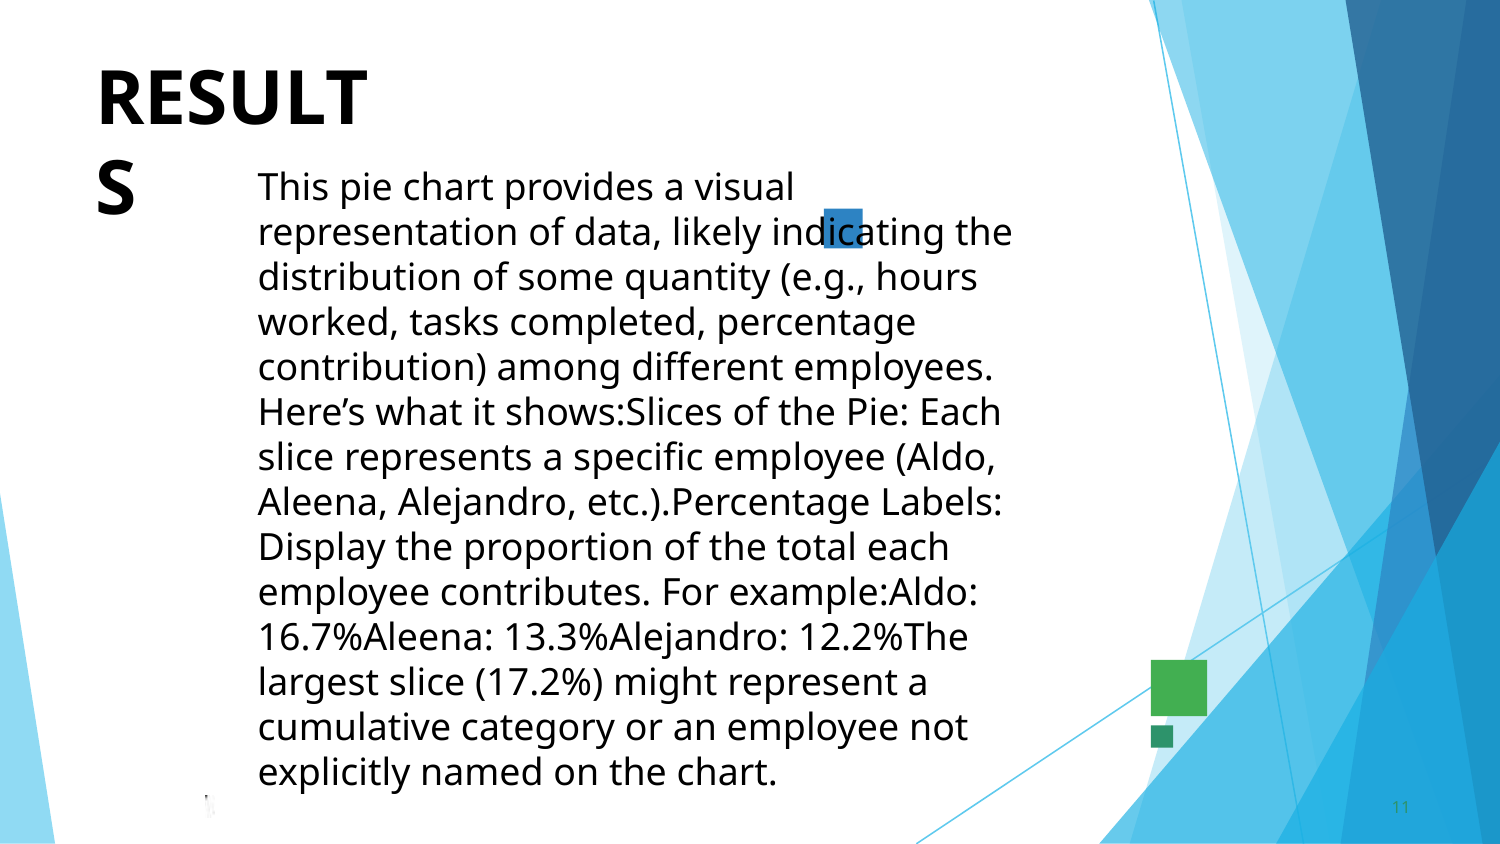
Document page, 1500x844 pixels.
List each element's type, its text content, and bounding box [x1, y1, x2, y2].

title RESULTS [92, 47, 393, 230]
text_box 11 [1387, 796, 1416, 821]
text_box [1150, 725, 1174, 748]
text_box [1, 295, 1500, 366]
text_box [1150, 659, 1208, 717]
text_box This pie chart provides a visual representation of data, likely indicating the distribution of some quantity (e.g., hours worked, tasks completed, percentage contribution) among different employees. Here’s what it shows:Slices of the Pie: Each slice represents a specific employee (Aldo, Aleena, Alejandro, etc.).Percentage Labels: Display the proportion of the total each employee contributes. For example:Aldo: 16.7%Aleena: 13.3%Alejandro: 12.2%The largest slice (17.2%) might represent a cumulative category or an employee not explicitly named on the chart. [242, 148, 1067, 295]
picture [204, 795, 215, 818]
text_box This pie chart provides a visual representation of data, likely indicating the distribution of some quantity (e.g., hours worked, tasks completed, percentage contribution) among different employees. Here’s what it shows:Slices of the Pie: Each slice represents a specific employee (Aldo, Aleena, Alejandro, etc.).Percentage Labels: Display the proportion of the total each employee contributes. For example:Aldo: 16.7%Aleena: 13.3%Alejandro: 12.2%The largest slice (17.2%) might represent a cumulative category or an employee not explicitly named on the chart. [242, 366, 1067, 809]
